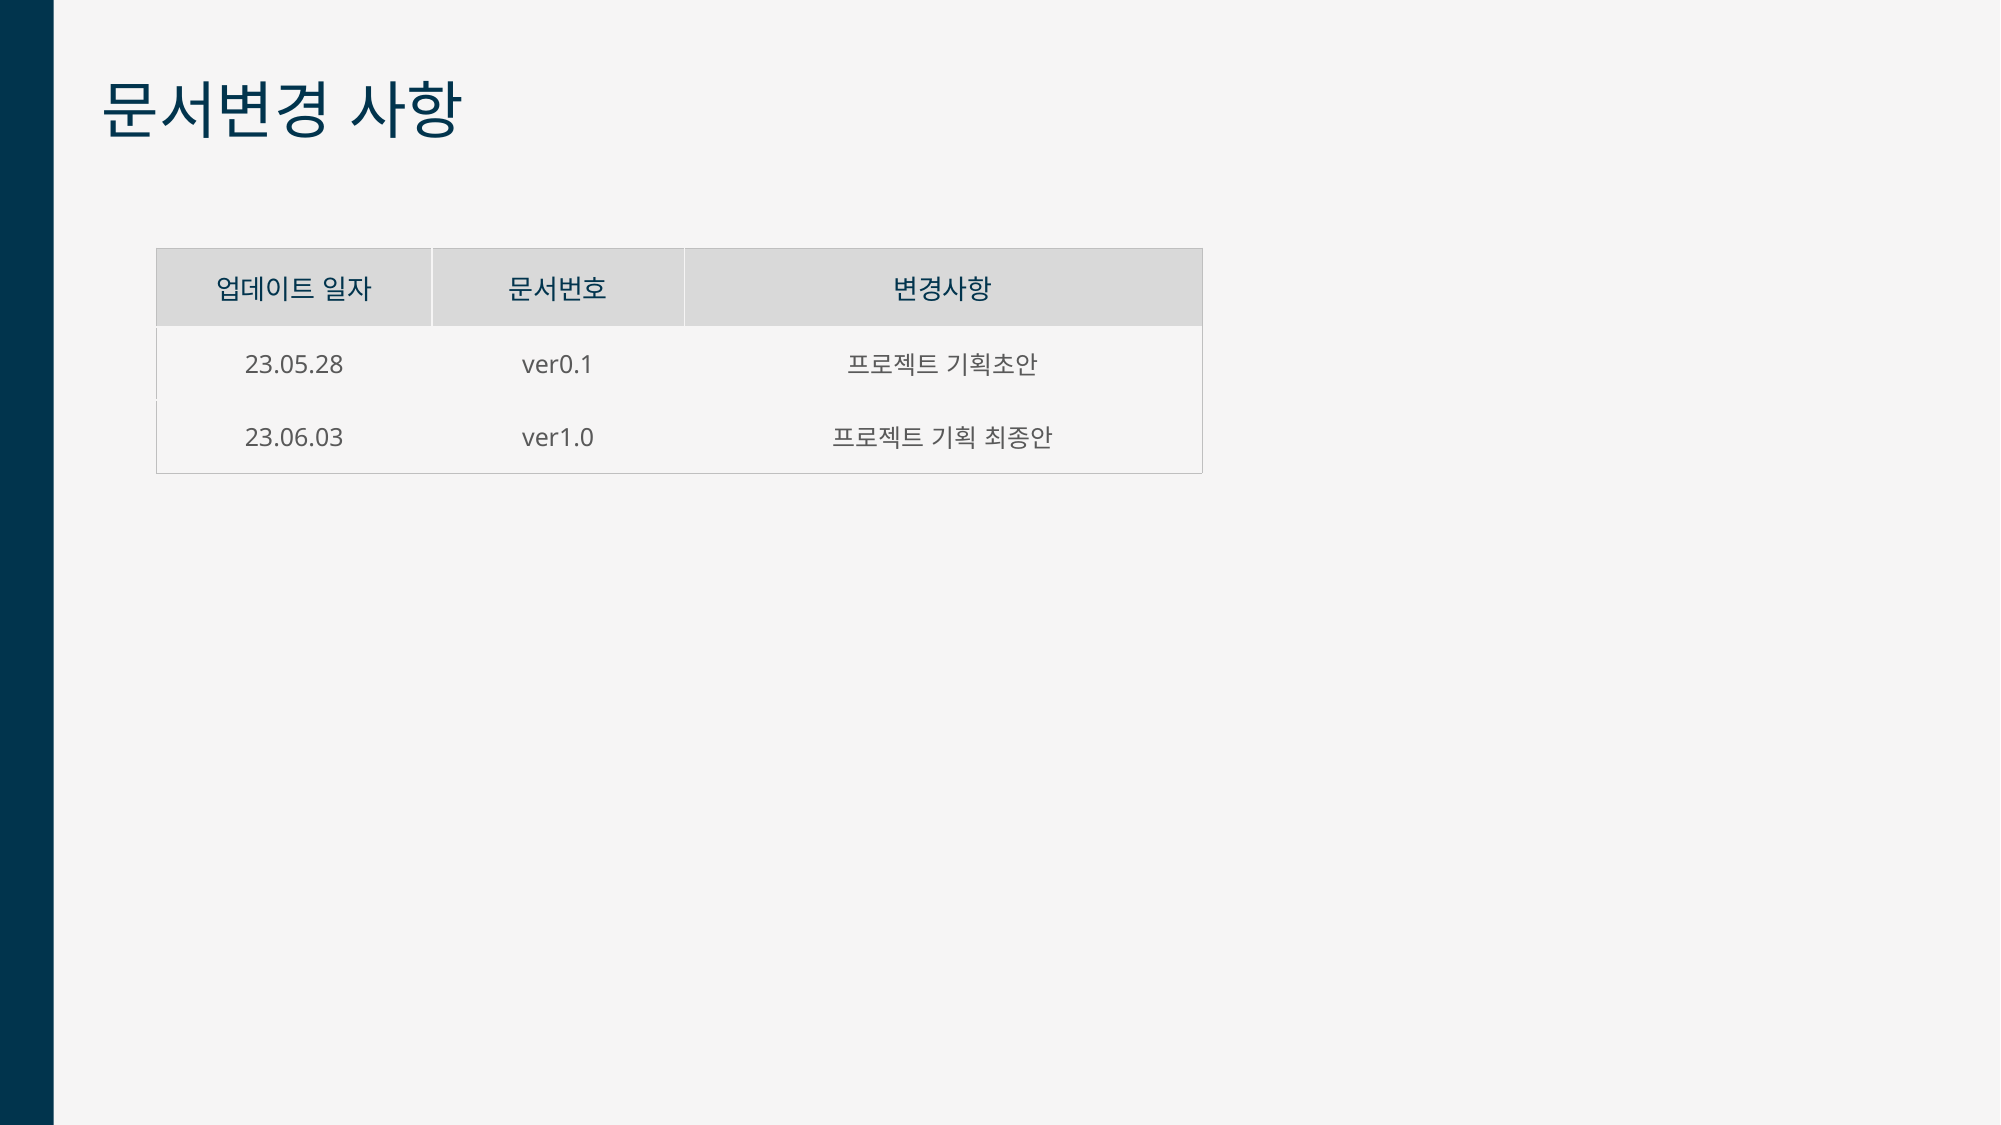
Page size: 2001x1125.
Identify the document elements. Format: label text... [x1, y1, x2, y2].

table_header 변경사항 [685, 249, 1202, 326]
table_cell 23.05.28 [157, 328, 431, 399]
text_box [0, 0, 55, 1125]
table_header 업데이트 일자 [157, 249, 431, 326]
table_cell ver1.0 [433, 401, 684, 473]
text_box 문서변경 사항 [86, 63, 725, 154]
table_cell 프로젝트 기획초안 [685, 328, 1202, 399]
table_cell 프로젝트 기획 최종안 [685, 401, 1202, 473]
table_header 문서번호 [433, 249, 684, 326]
table_cell 23.06.03 [157, 401, 431, 473]
table_cell ver0.1 [433, 328, 684, 399]
